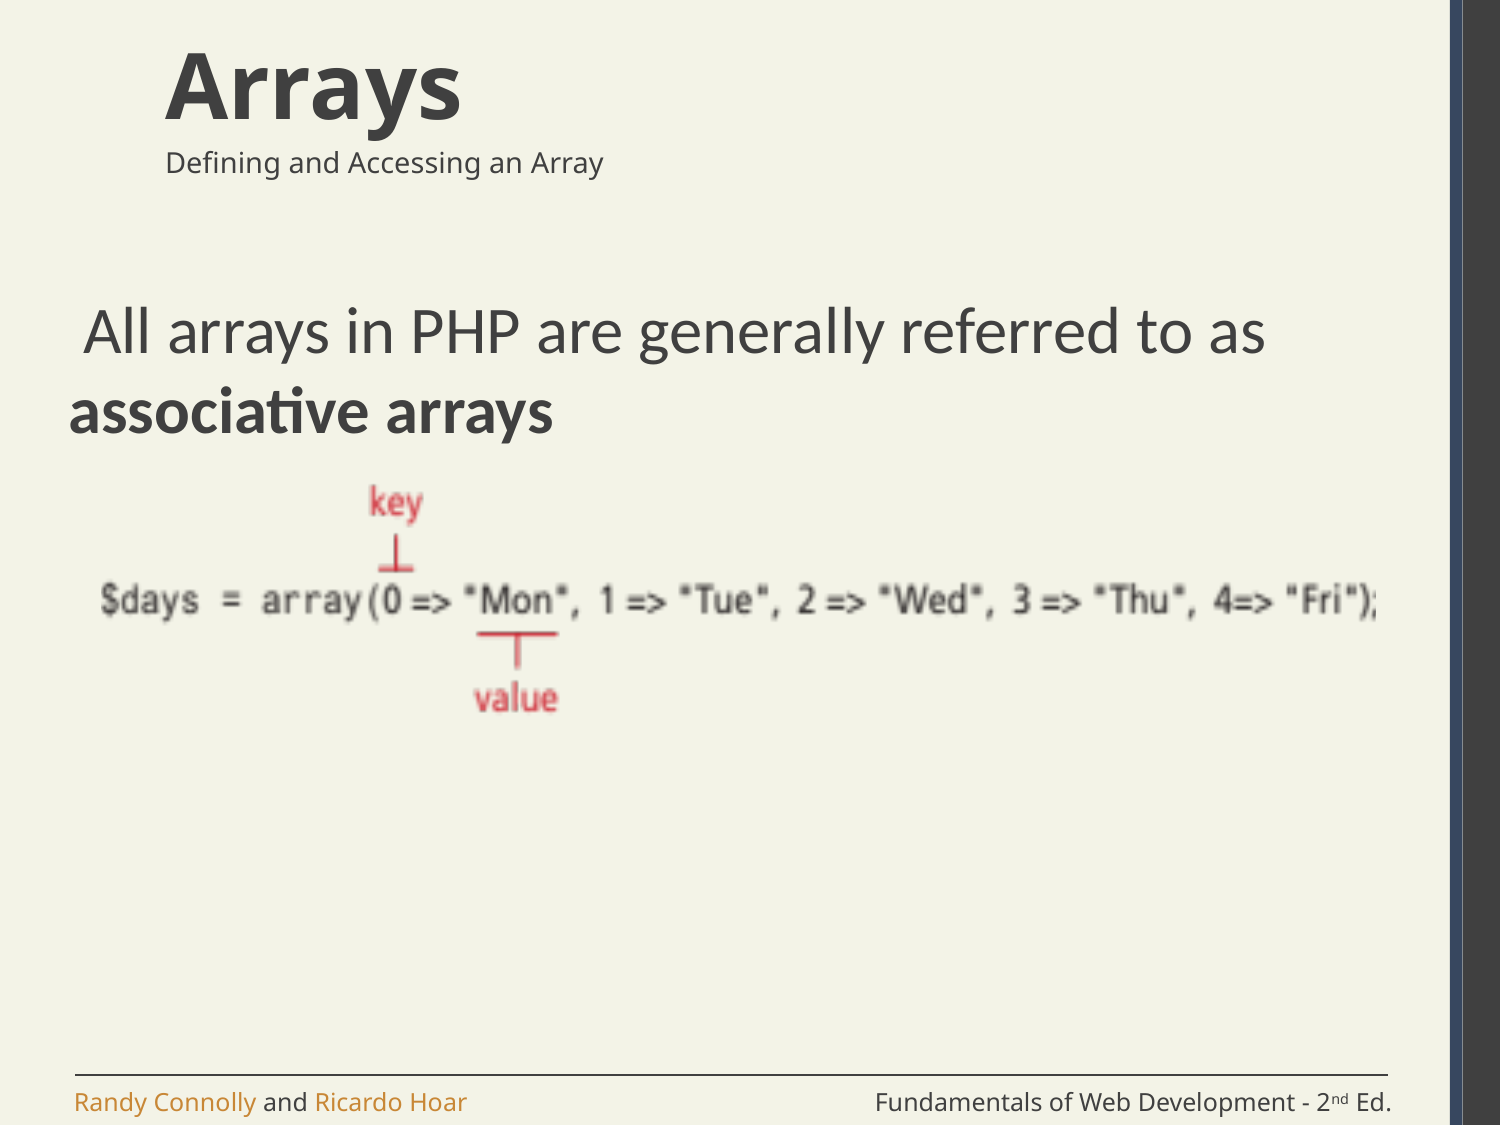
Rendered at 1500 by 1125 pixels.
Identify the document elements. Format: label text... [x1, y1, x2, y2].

list Defining and Accessing an Array [150, 137, 1200, 188]
title Arrays [150, 20, 1425, 188]
list All arrays in PHP are generally referred to as associative arrays [53, 278, 1388, 1022]
picture [100, 479, 1377, 718]
